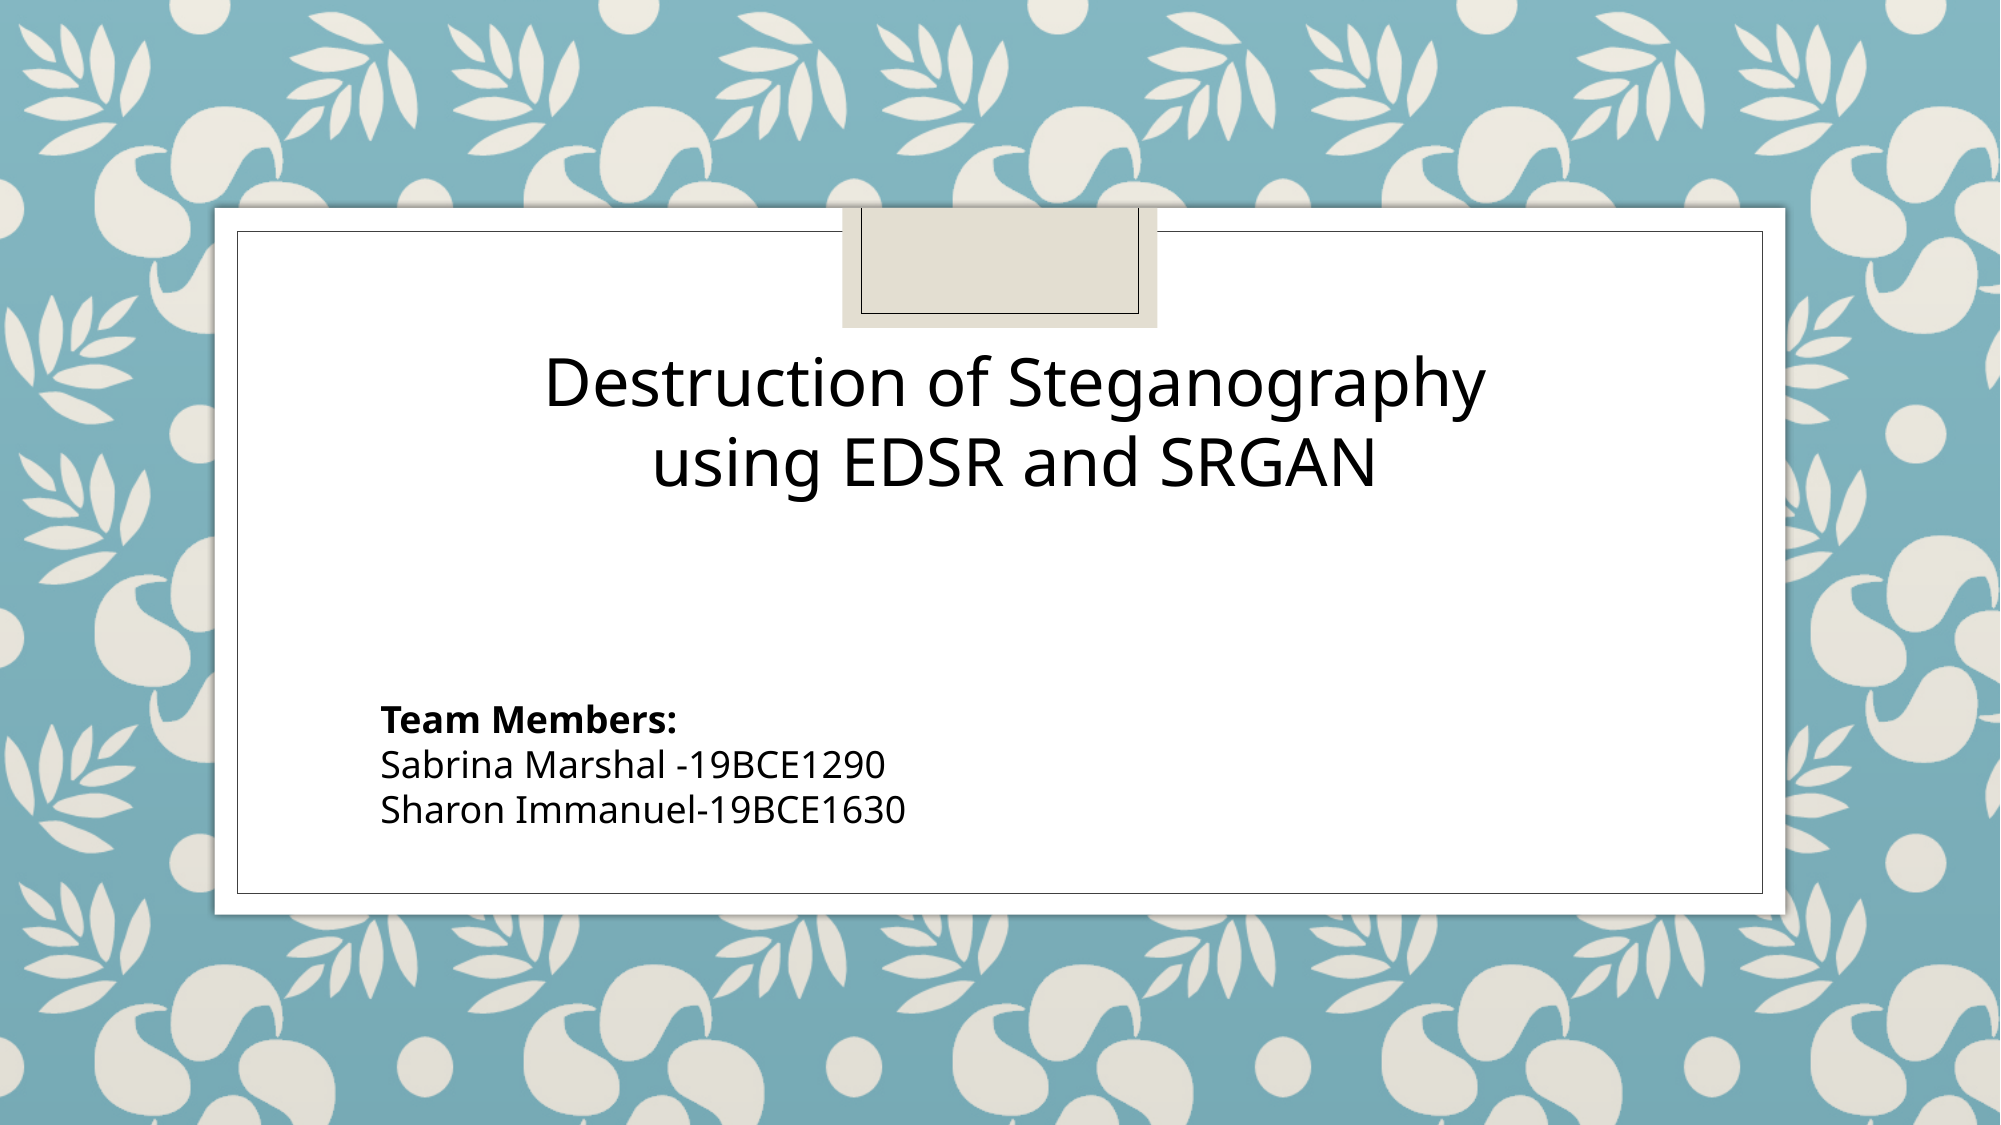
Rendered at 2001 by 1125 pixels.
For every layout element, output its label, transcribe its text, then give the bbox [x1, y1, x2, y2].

text_box Team Members: Sabrina Marshal -19BCE1290 Sharon Immanuel-19BCE1630 [365, 688, 1030, 839]
text_box Destruction of Steganography using EDSR and SRGAN [406, 332, 1625, 507]
